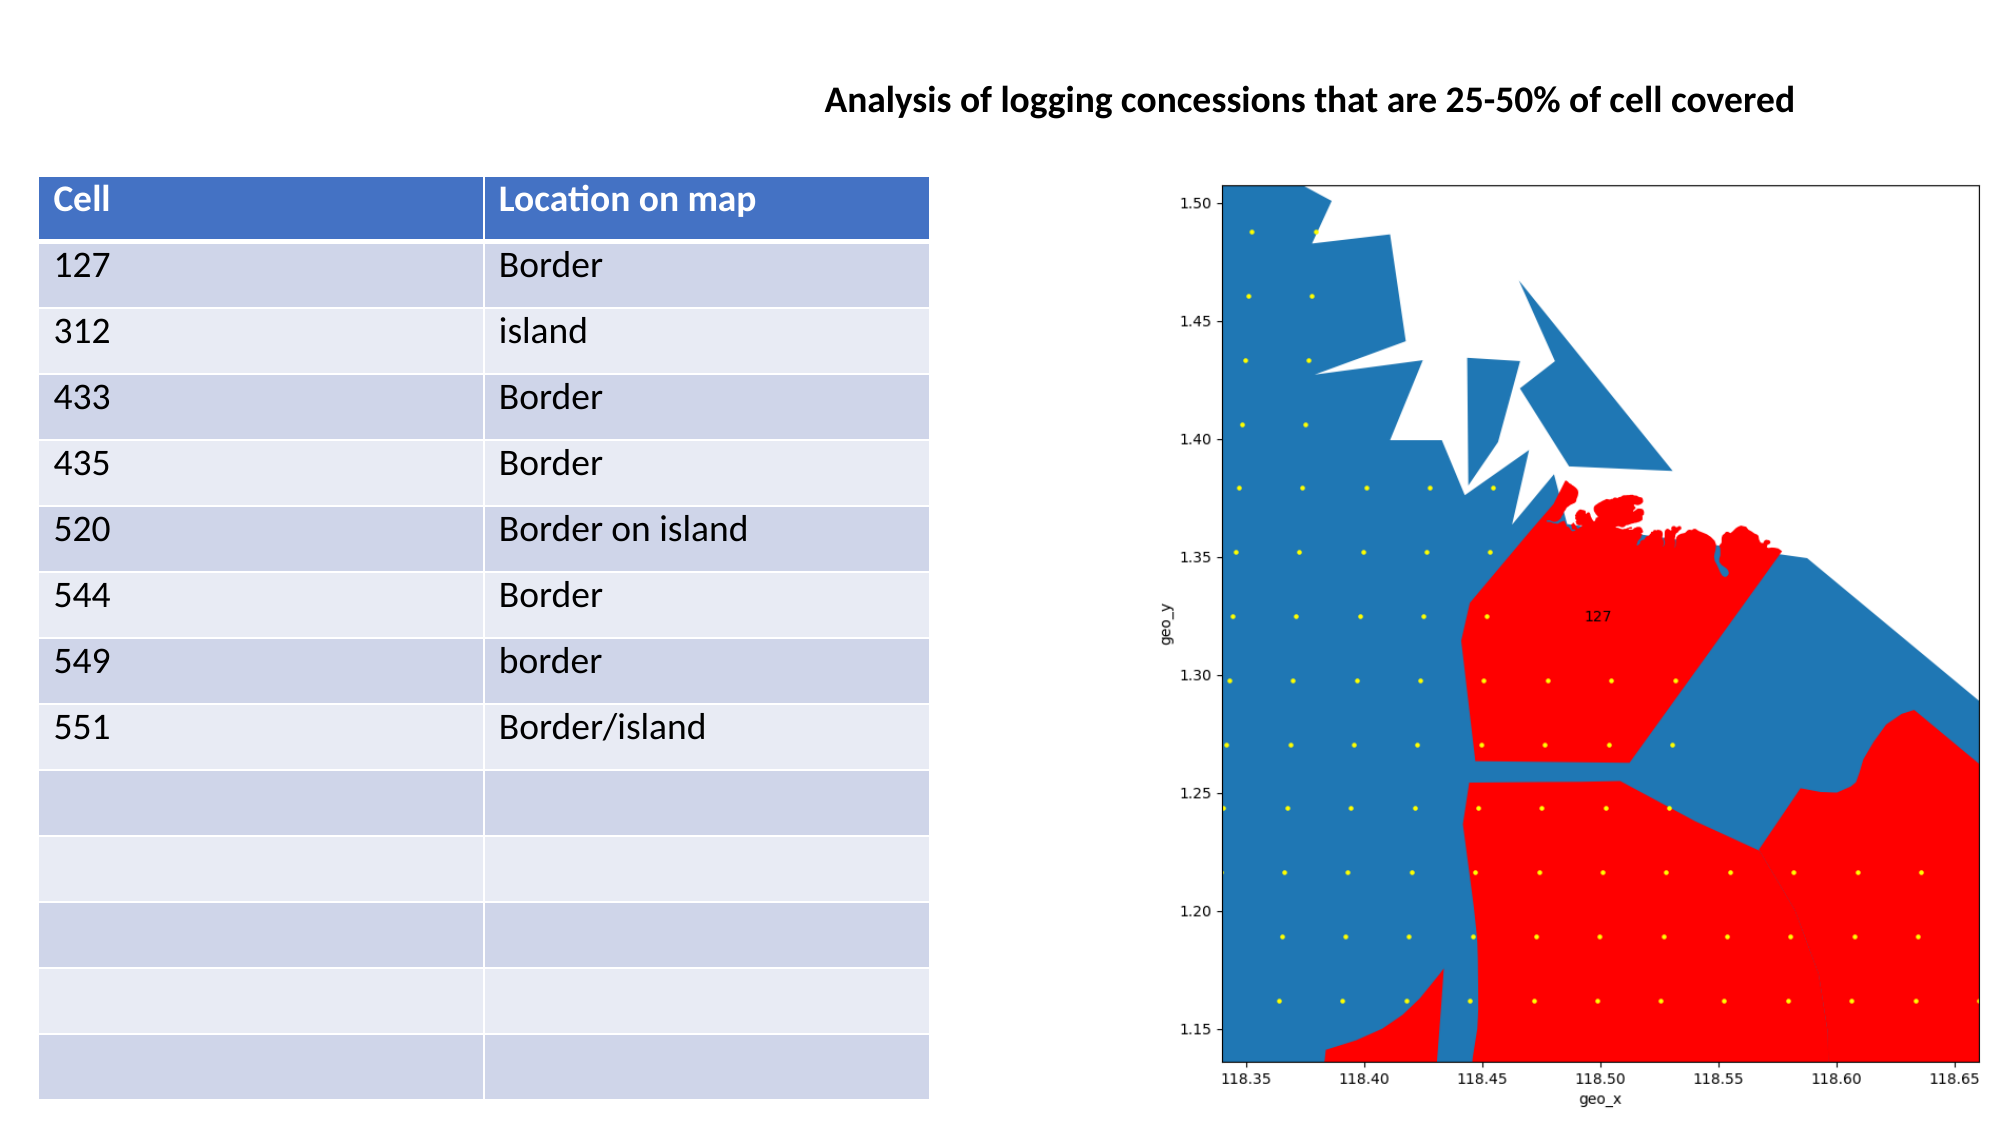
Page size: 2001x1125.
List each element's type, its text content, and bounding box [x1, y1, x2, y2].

table_cell [39, 771, 483, 835]
table_cell [39, 903, 483, 967]
table_cell Border on island [485, 507, 929, 571]
table_cell border [485, 639, 929, 703]
table_header Cell [39, 177, 483, 239]
picture [1144, 161, 2000, 1125]
table_cell 520 [39, 507, 483, 571]
table_cell [39, 969, 483, 1033]
table_cell [485, 1035, 929, 1099]
table_cell island [485, 309, 929, 373]
table_cell Border [485, 573, 929, 637]
table_cell [485, 771, 929, 835]
table_cell Border [485, 441, 929, 505]
table_cell 127 [39, 244, 483, 307]
table_cell 312 [39, 309, 483, 373]
table_cell [485, 837, 929, 901]
table_cell Border [485, 375, 929, 439]
table_cell 544 [39, 573, 483, 637]
table_cell [39, 1035, 483, 1099]
table_cell 433 [39, 375, 483, 439]
table_cell Border [485, 244, 929, 307]
table_cell [39, 837, 483, 901]
table_cell [485, 969, 929, 1033]
table_header Location on map [485, 177, 929, 239]
table_cell 435 [39, 441, 483, 505]
table_cell [485, 903, 929, 967]
table_cell Border/island [485, 705, 929, 769]
text_box Analysis of logging concessions that are 25-50% of cell covered [809, 67, 1812, 128]
table_cell 551 [39, 705, 483, 769]
table_cell 549 [39, 639, 483, 703]
